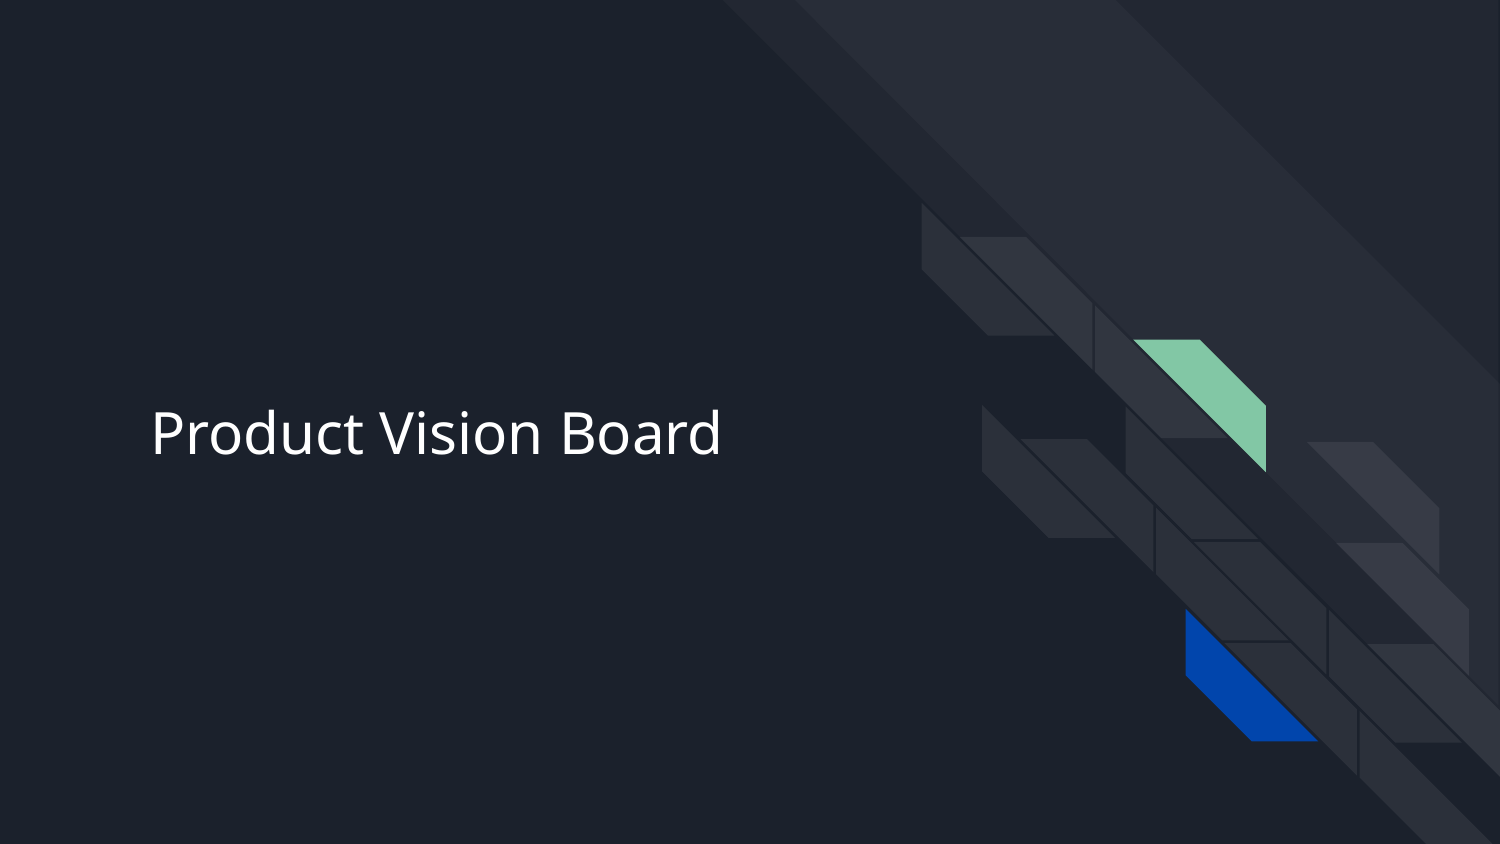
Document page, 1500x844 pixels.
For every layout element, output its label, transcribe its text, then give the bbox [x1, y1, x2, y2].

title Product Vision Board [135, 142, 888, 720]
